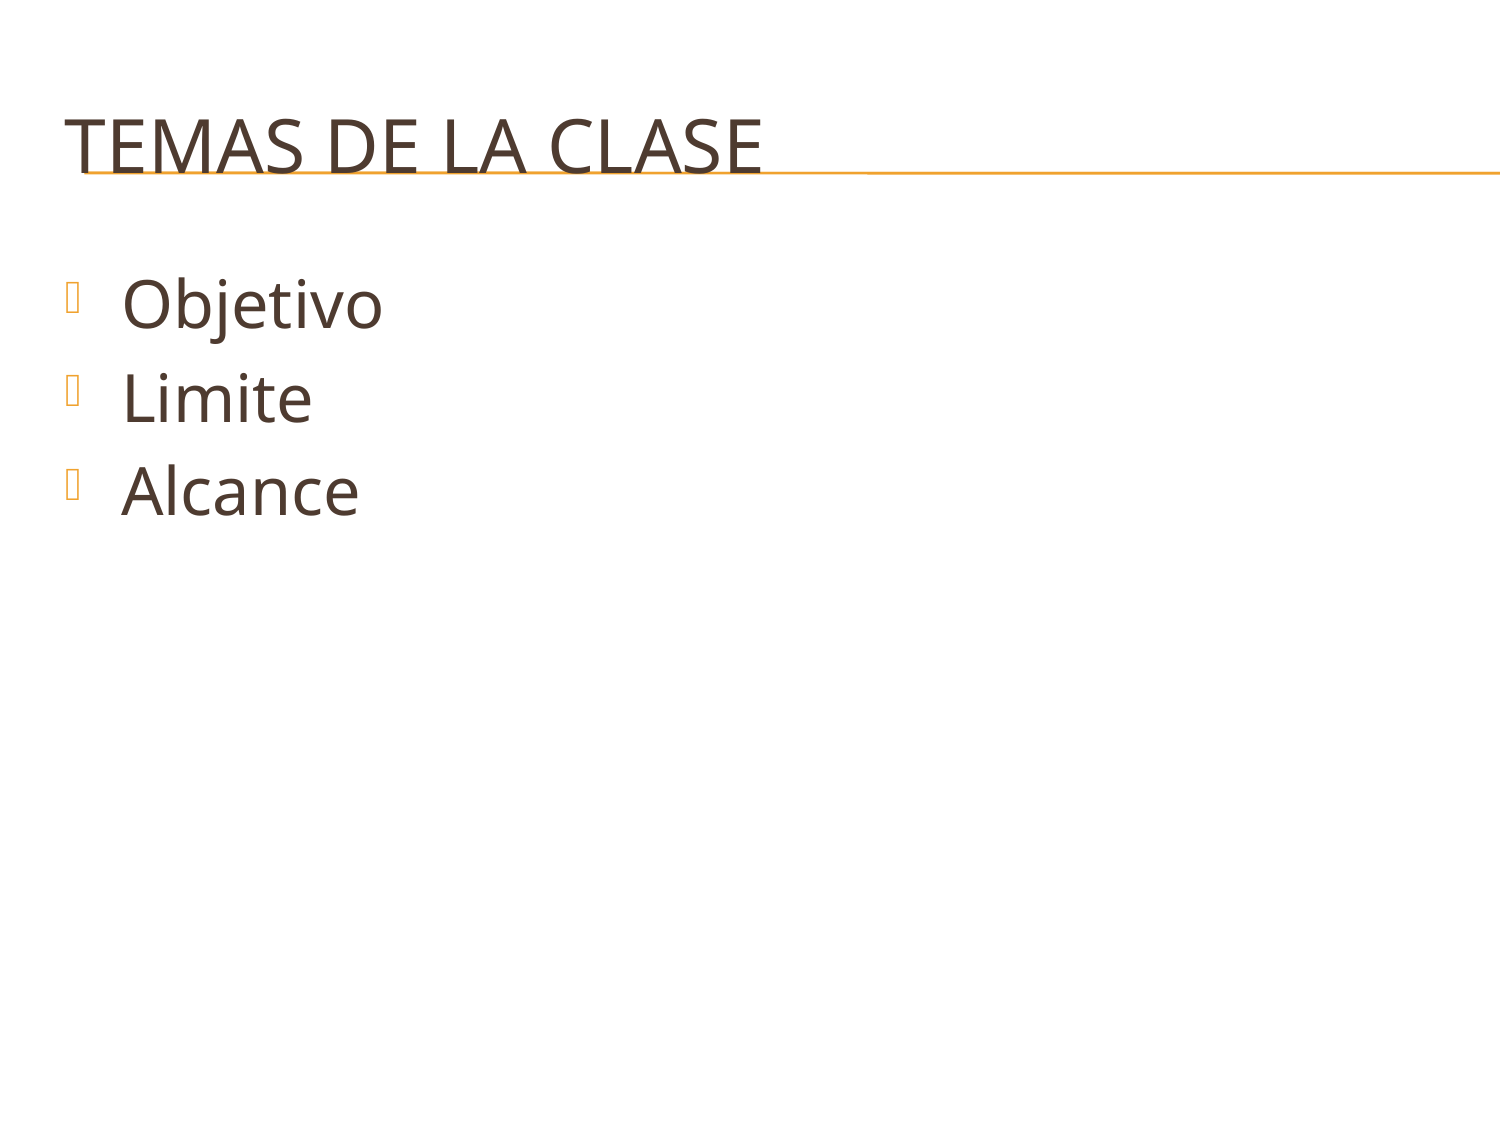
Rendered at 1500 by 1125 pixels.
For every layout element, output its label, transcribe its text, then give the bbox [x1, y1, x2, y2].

title Temas de la clase [50, 75, 1475, 213]
list Objetivo Limite Alcance [50, 254, 1475, 998]
